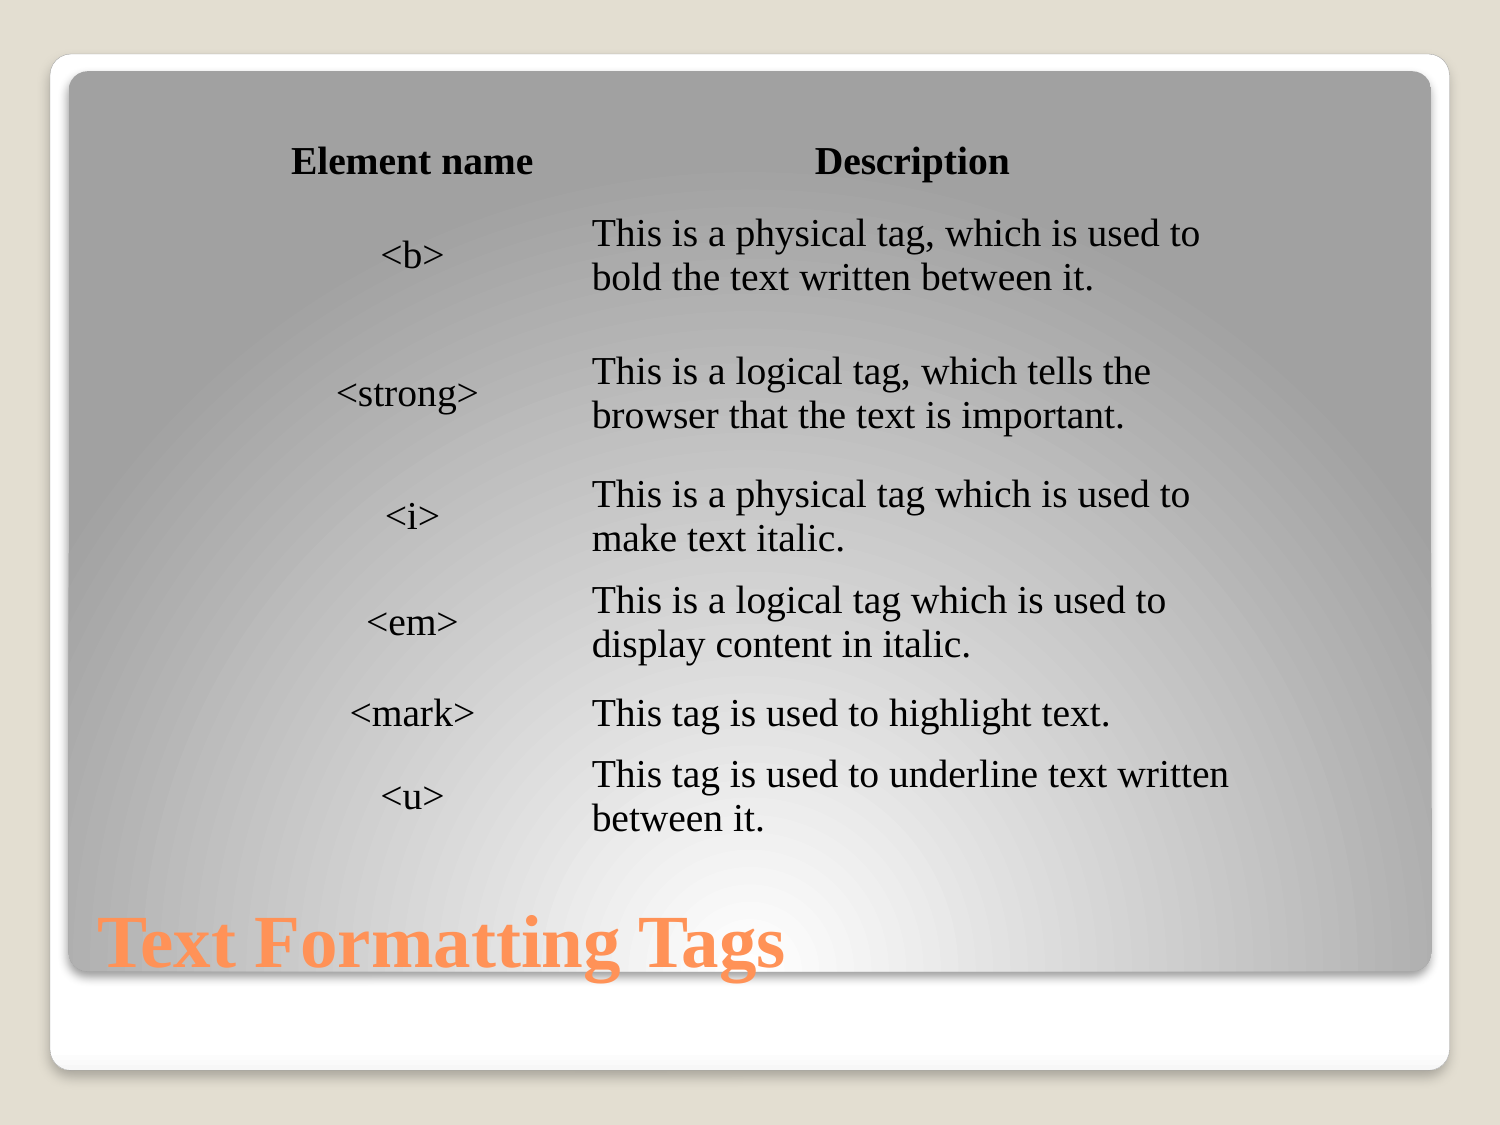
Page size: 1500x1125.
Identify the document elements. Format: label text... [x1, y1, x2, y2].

table_cell <em> [238, 569, 587, 676]
table_cell This is a logical tag, which tells the browser that the text is important. [587, 324, 1237, 463]
table_cell <u> [238, 750, 587, 842]
table_cell This tag is used to highlight text. [587, 676, 1237, 750]
title Text Formatting Tags [82, 817, 1425, 990]
table_cell This tag is used to underline text written between it. [587, 750, 1237, 842]
table_header Description [587, 137, 1237, 186]
table_cell <b> [238, 186, 587, 324]
table_cell This is a physical tag, which is used to bold the text written between it. [587, 186, 1237, 324]
table_cell This is a logical tag which is used to display content in italic. [587, 569, 1237, 676]
table_cell <mark> [238, 676, 587, 750]
table_cell <i> [238, 463, 587, 569]
table_cell This is a physical tag which is used to make text italic. [587, 463, 1237, 569]
table_header Element name [238, 137, 587, 186]
table_cell <strong> [238, 324, 587, 463]
